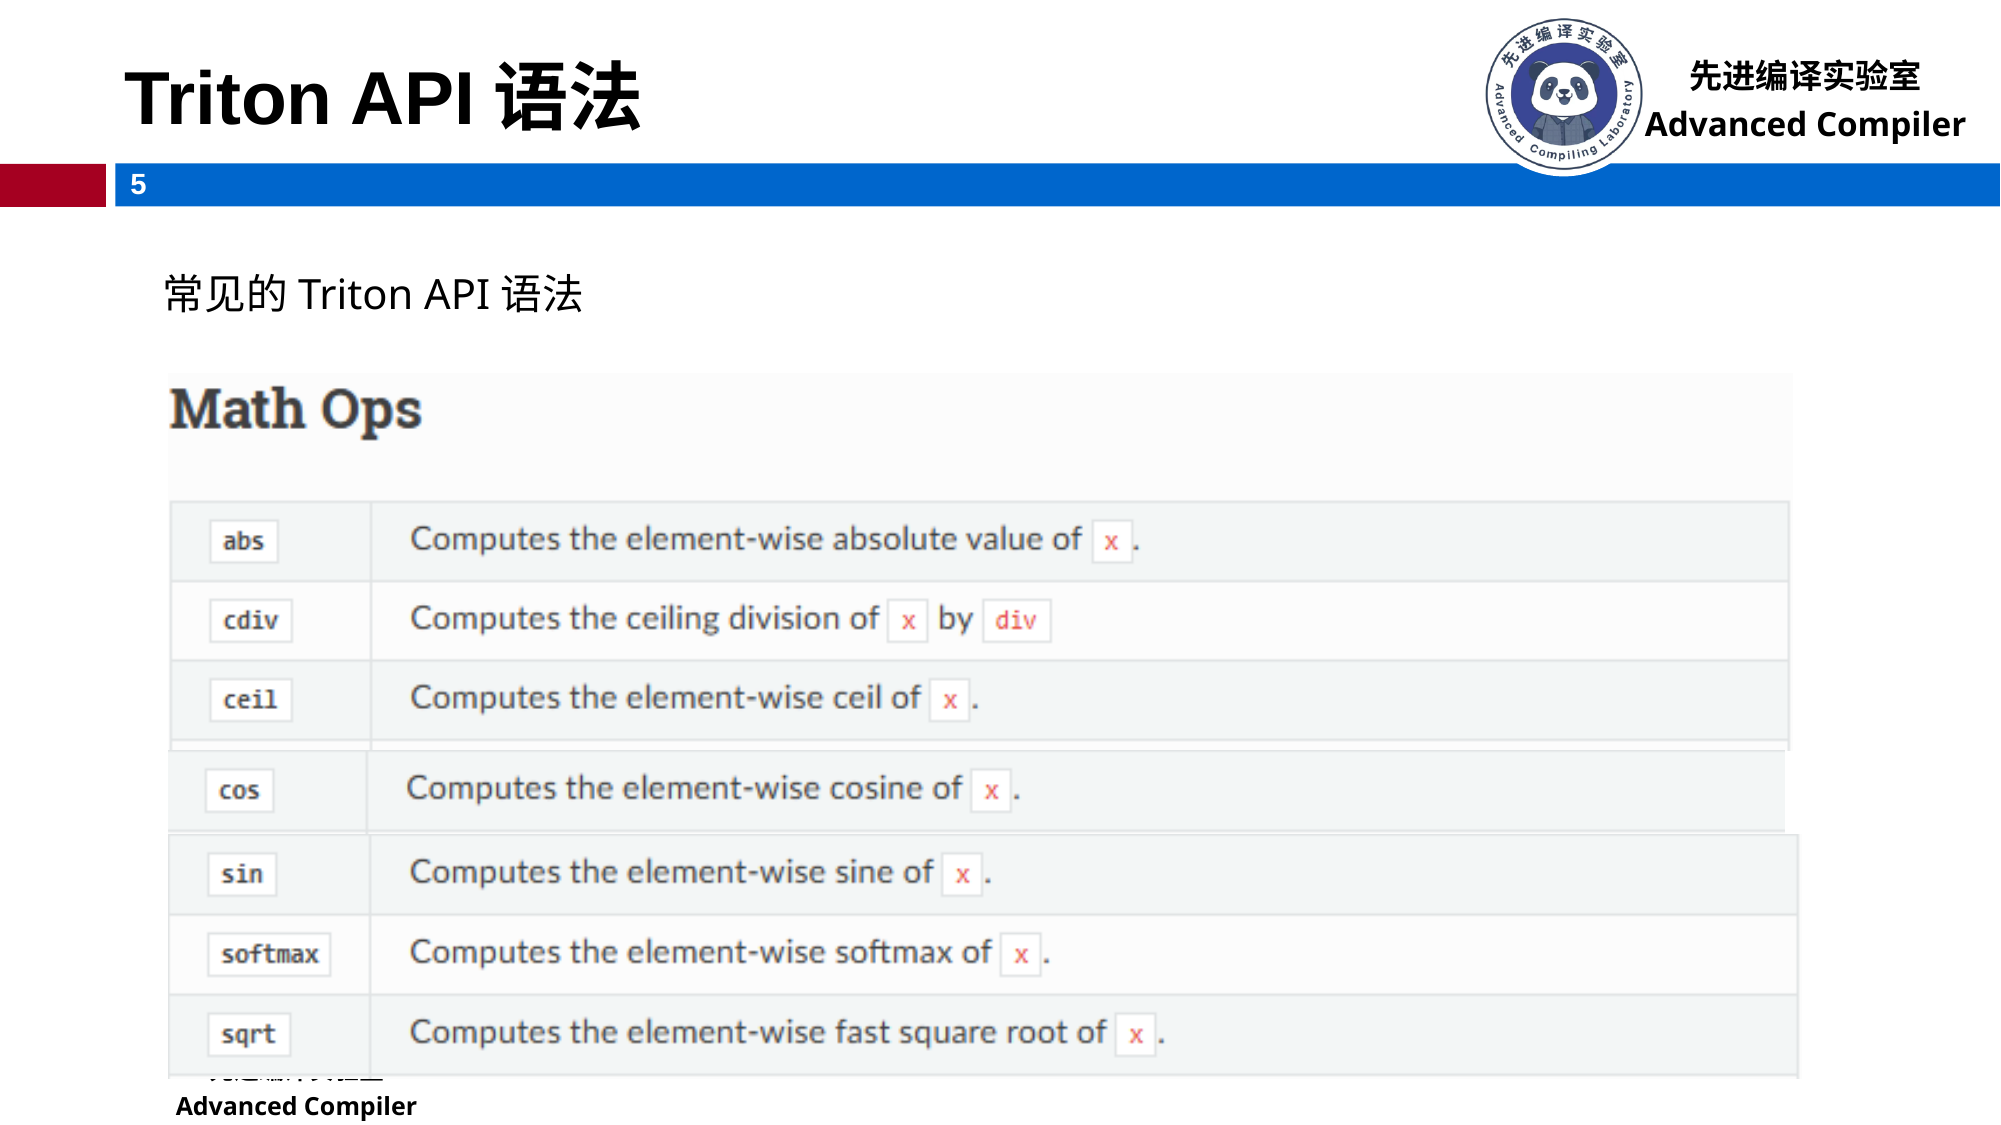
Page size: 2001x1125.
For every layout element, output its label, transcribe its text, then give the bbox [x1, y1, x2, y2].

text_box 常见的Triton API语法 [64, 248, 1875, 326]
title Triton API语法 [109, 38, 2000, 150]
picture [168, 373, 1802, 1079]
picture [1500, 150, 1627, 177]
picture [1498, 9, 1630, 38]
